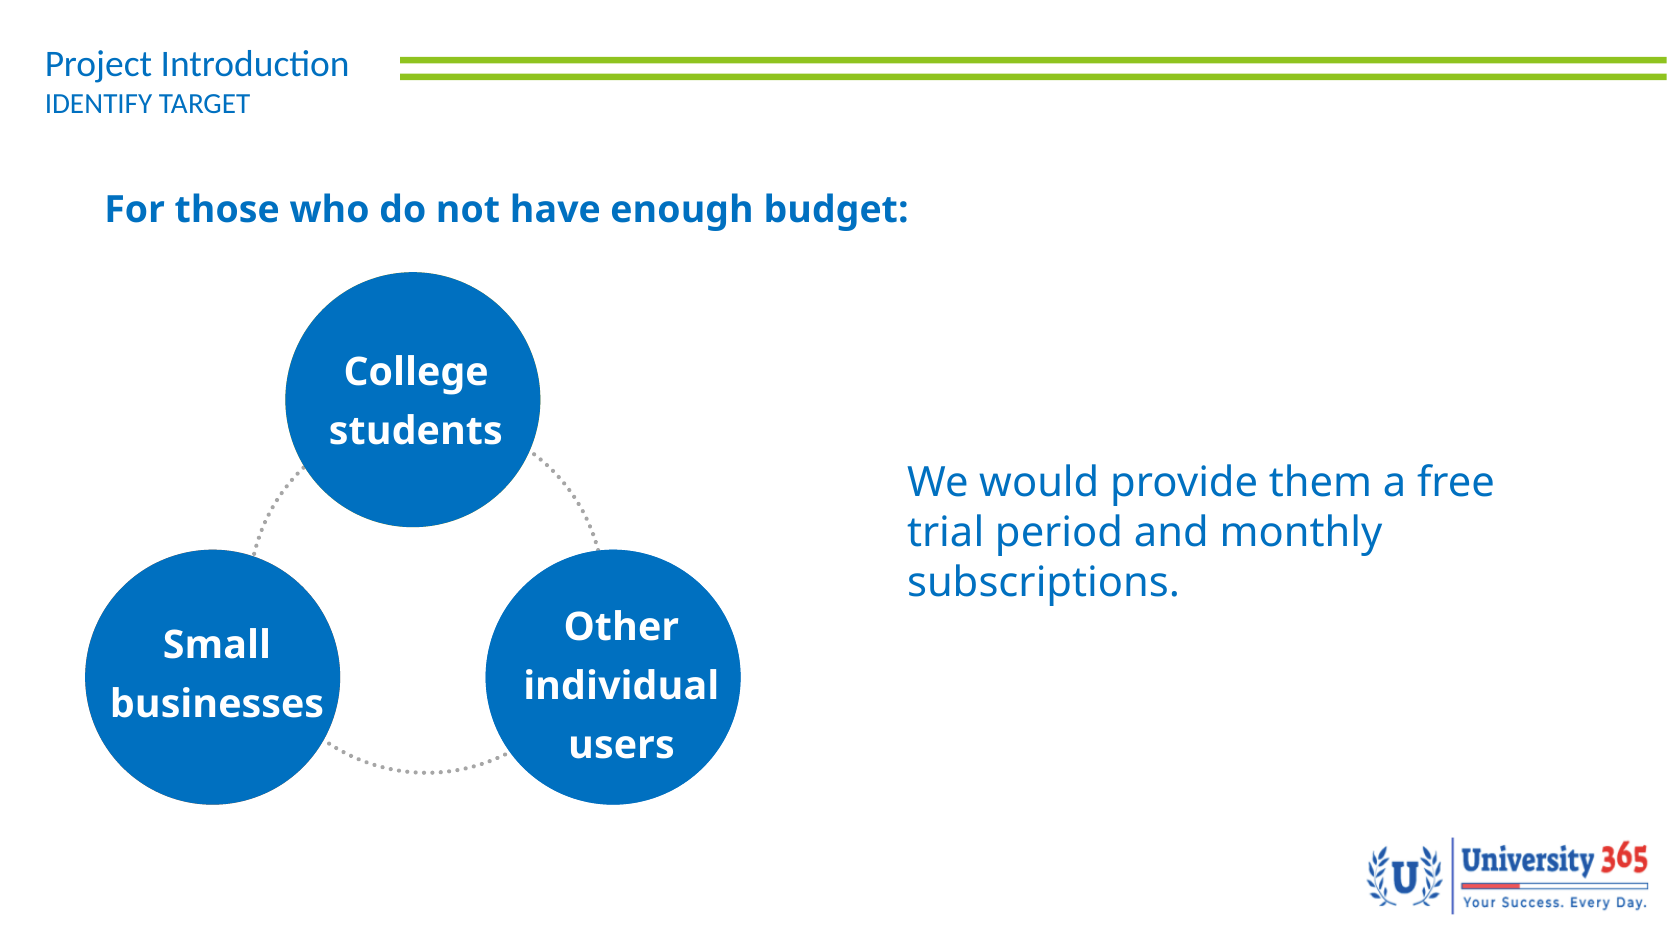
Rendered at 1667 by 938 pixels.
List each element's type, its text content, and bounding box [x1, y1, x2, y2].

picture [1351, 824, 1667, 927]
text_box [399, 56, 1667, 81]
text_box Project Introduction IDENTIFY TARGET [30, 31, 546, 127]
text_box For those who do not have enough budget: [89, 177, 1051, 282]
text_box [84, 271, 746, 805]
text_box We would provide them a free trial period and monthly subscriptions. [892, 197, 1530, 790]
